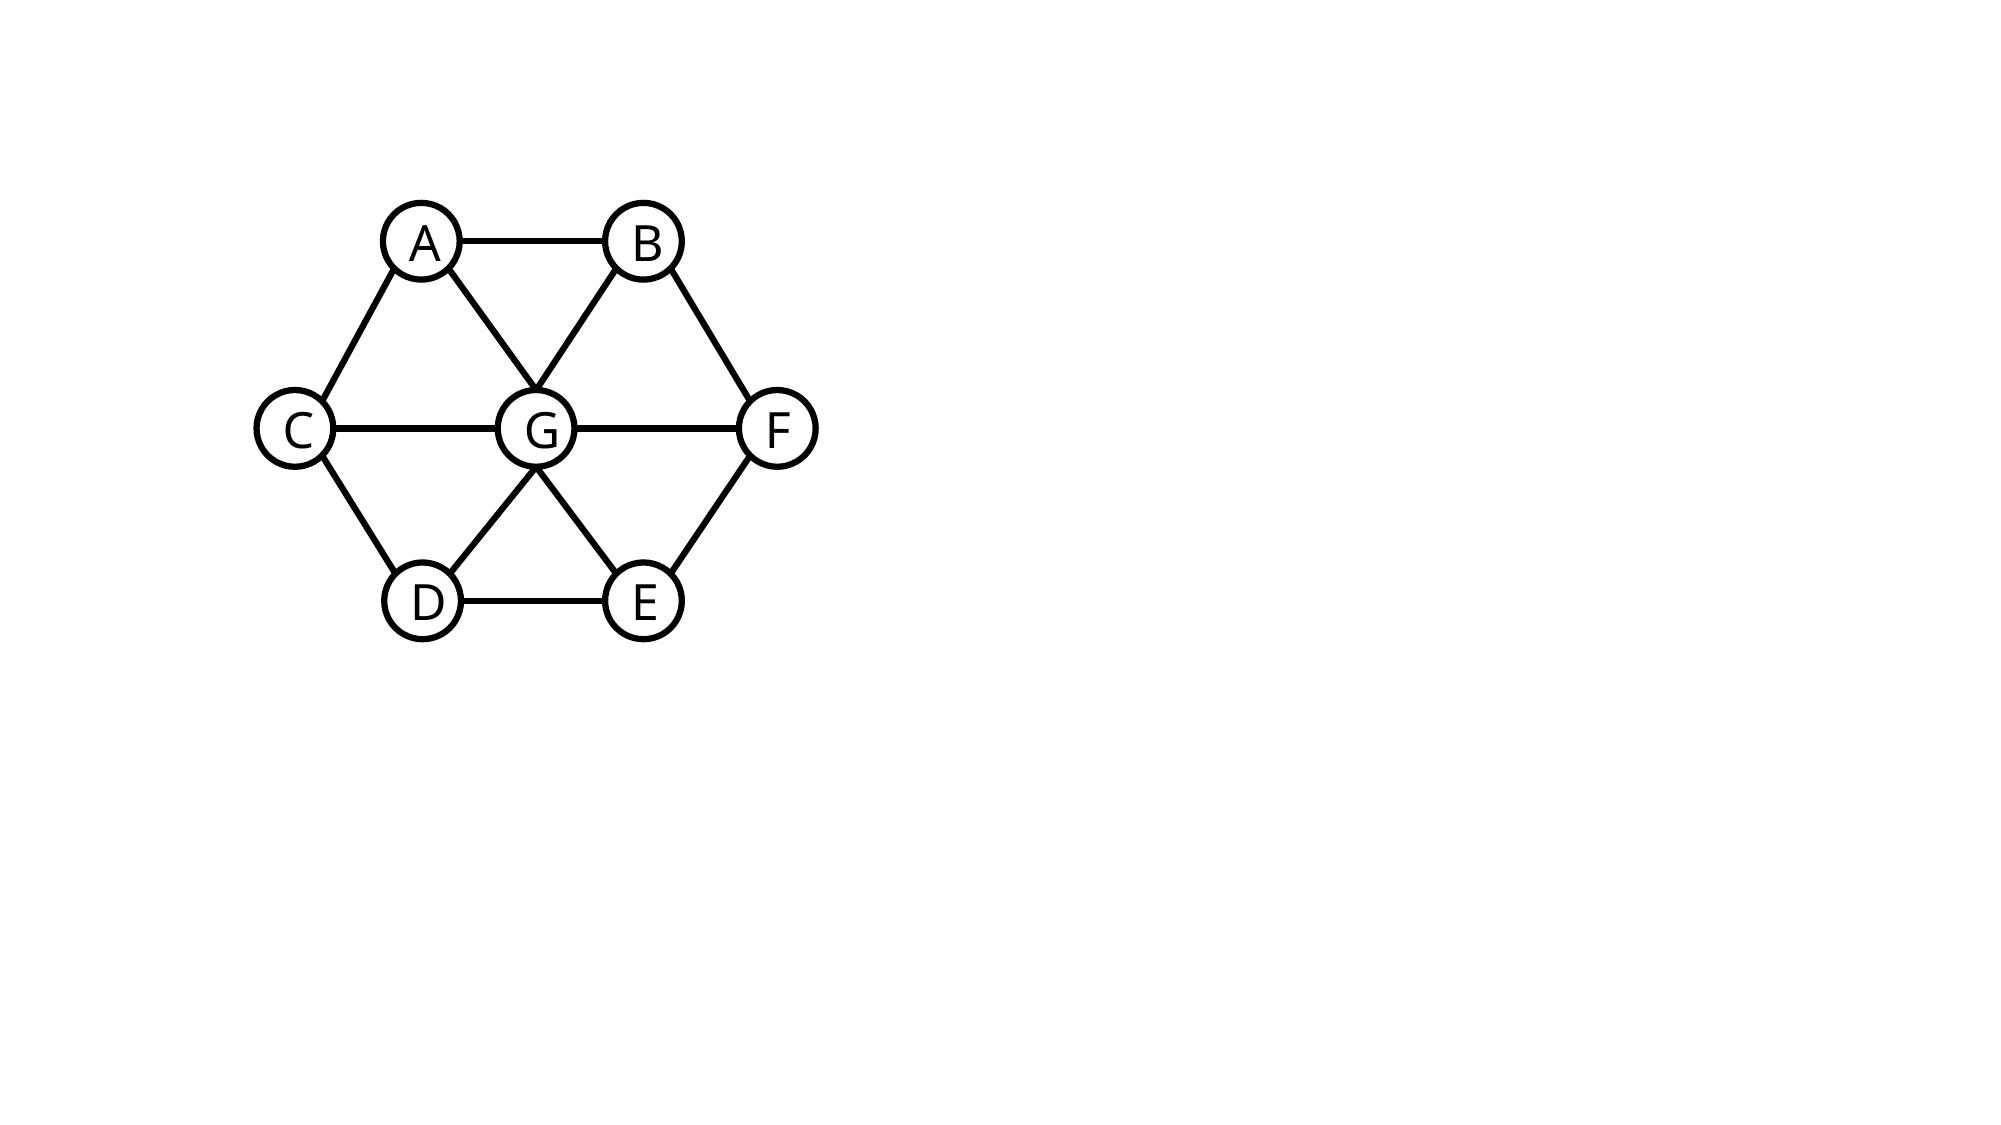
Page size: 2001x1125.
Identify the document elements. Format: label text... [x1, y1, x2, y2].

text_box C [255, 388, 335, 468]
text_box G [496, 391, 576, 466]
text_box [448, 268, 537, 391]
text_box B [604, 201, 683, 281]
text_box E [604, 561, 683, 641]
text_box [322, 268, 395, 402]
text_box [536, 466, 617, 574]
text_box F [738, 388, 817, 468]
text_box A [381, 201, 461, 281]
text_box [449, 466, 536, 574]
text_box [322, 455, 396, 574]
text_box D [383, 561, 462, 641]
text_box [670, 268, 751, 402]
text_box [537, 268, 617, 391]
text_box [670, 455, 751, 574]
